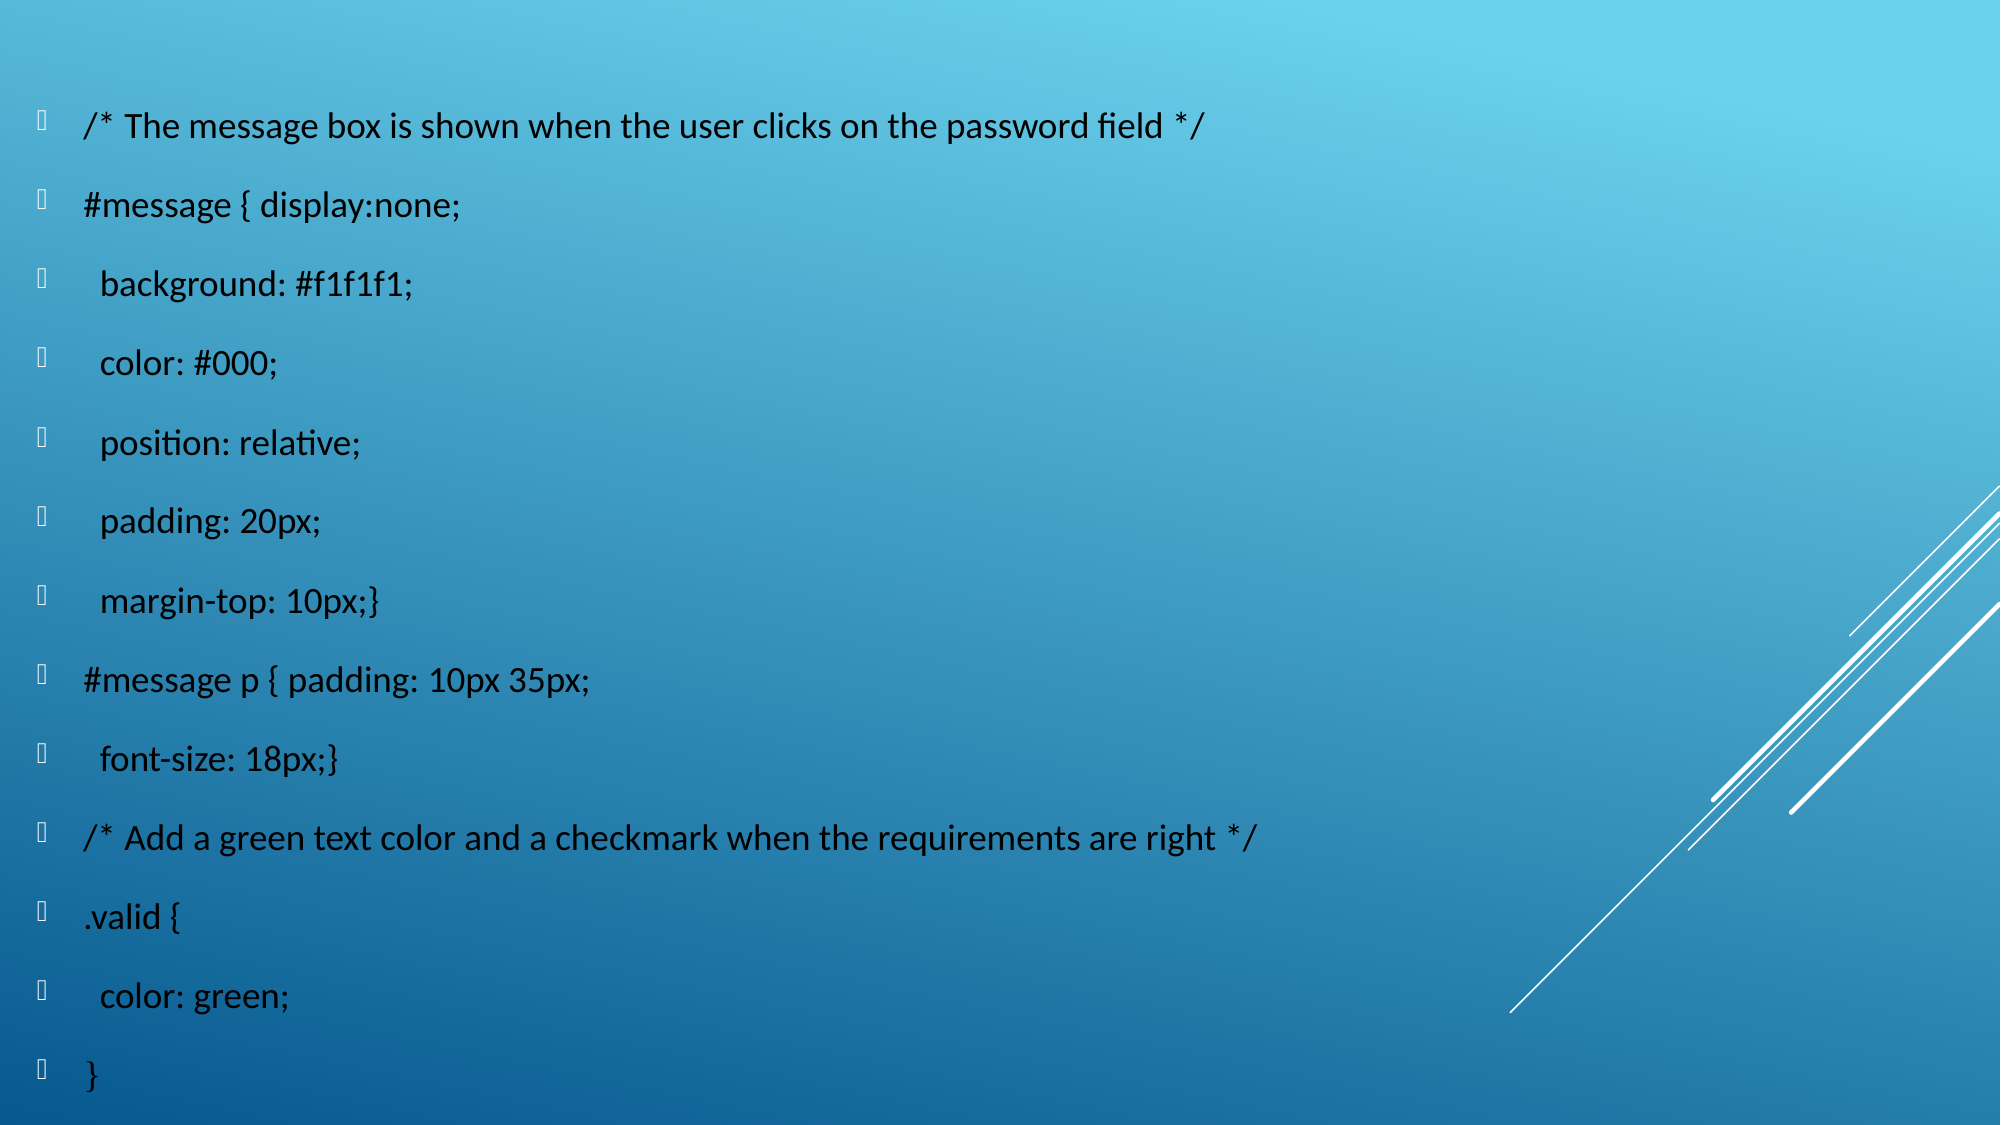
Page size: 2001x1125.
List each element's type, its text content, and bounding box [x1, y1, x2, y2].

list /* The message box is shown when the user clicks on the password field */ #message { display:none; background: #f1f1f1; color: #000; position: relative; padding: 20px; margin-top: 10px;} #message p { padding: 10px 35px; font-size: 18px;} /* Add a green text color and a checkmark when the requirements are right */ .valid { color: green; } [21, 87, 1983, 1112]
